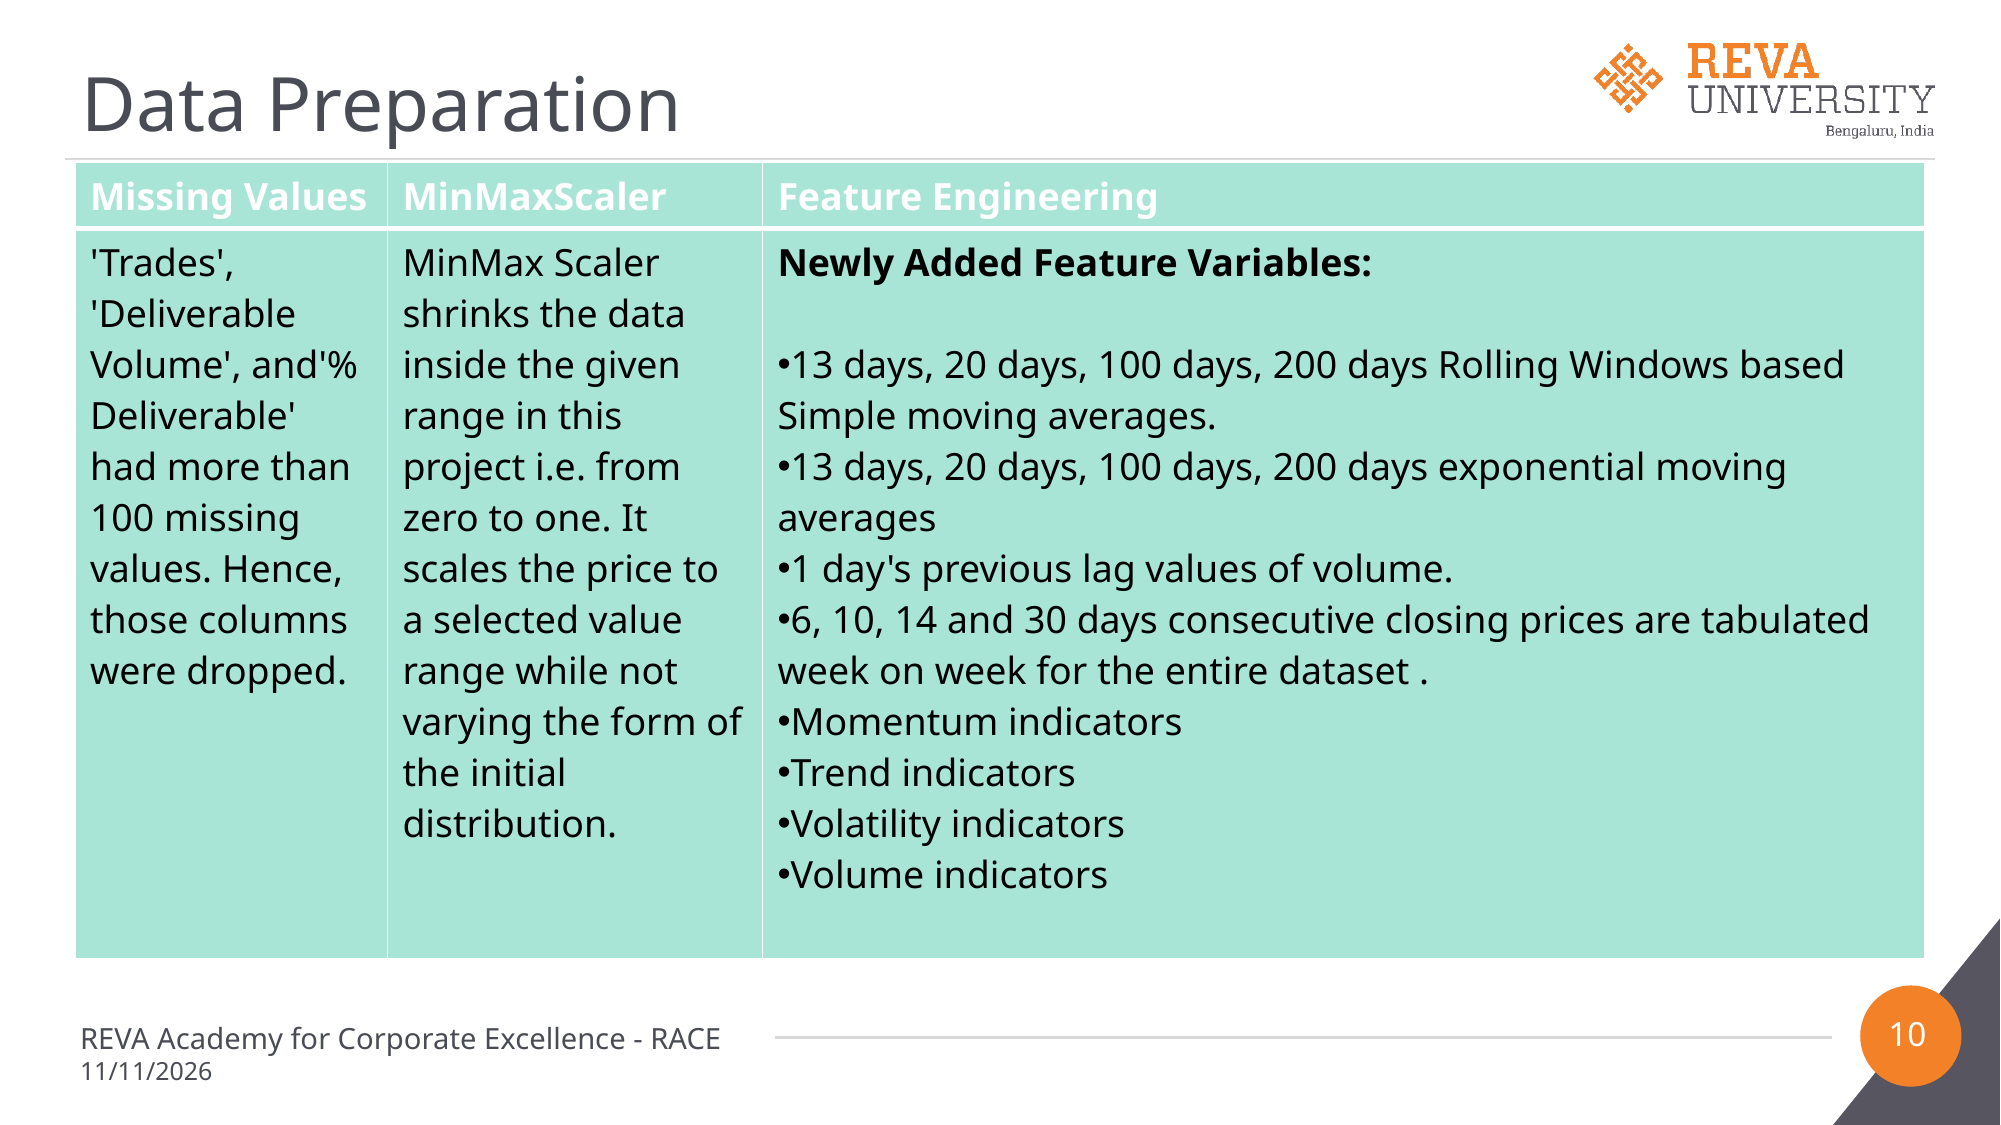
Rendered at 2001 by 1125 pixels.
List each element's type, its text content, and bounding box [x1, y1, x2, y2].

picture [1593, 43, 1935, 141]
table_header MinMaxScaler [388, 163, 762, 226]
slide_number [65, 1025, 803, 1085]
table_cell MinMax Scaler shrinks the data inside the given range in this project i.e. from zero to one. It scales the price to a selected value range while not varying the form of the initial distribution. [388, 231, 762, 958]
table_header Feature Engineering [763, 163, 1924, 226]
slide_number 10 [1858, 985, 1957, 1087]
table_cell 'Trades', 'Deliverable Volume', and'% Deliverable' had more than 100 missing values. Hence, those columns were dropped. [76, 231, 387, 958]
title Data Preparation [66, 45, 1304, 159]
table_cell Newly Added Feature Variables: 13 days, 20 days, 100 days, 200 days Rolling Windows based Simple moving averages. 13 days, 20 days, 100 days, 200 days exponential moving averages 1 day's previous lag values of volume. 6, 10, 14 and 30 days consecutive closing prices are tabulated week on week for the entire dataset . Momentum indicators Trend indicators Volatility indicators Volume indicators [763, 231, 1924, 958]
table_header Missing Values [76, 163, 387, 226]
